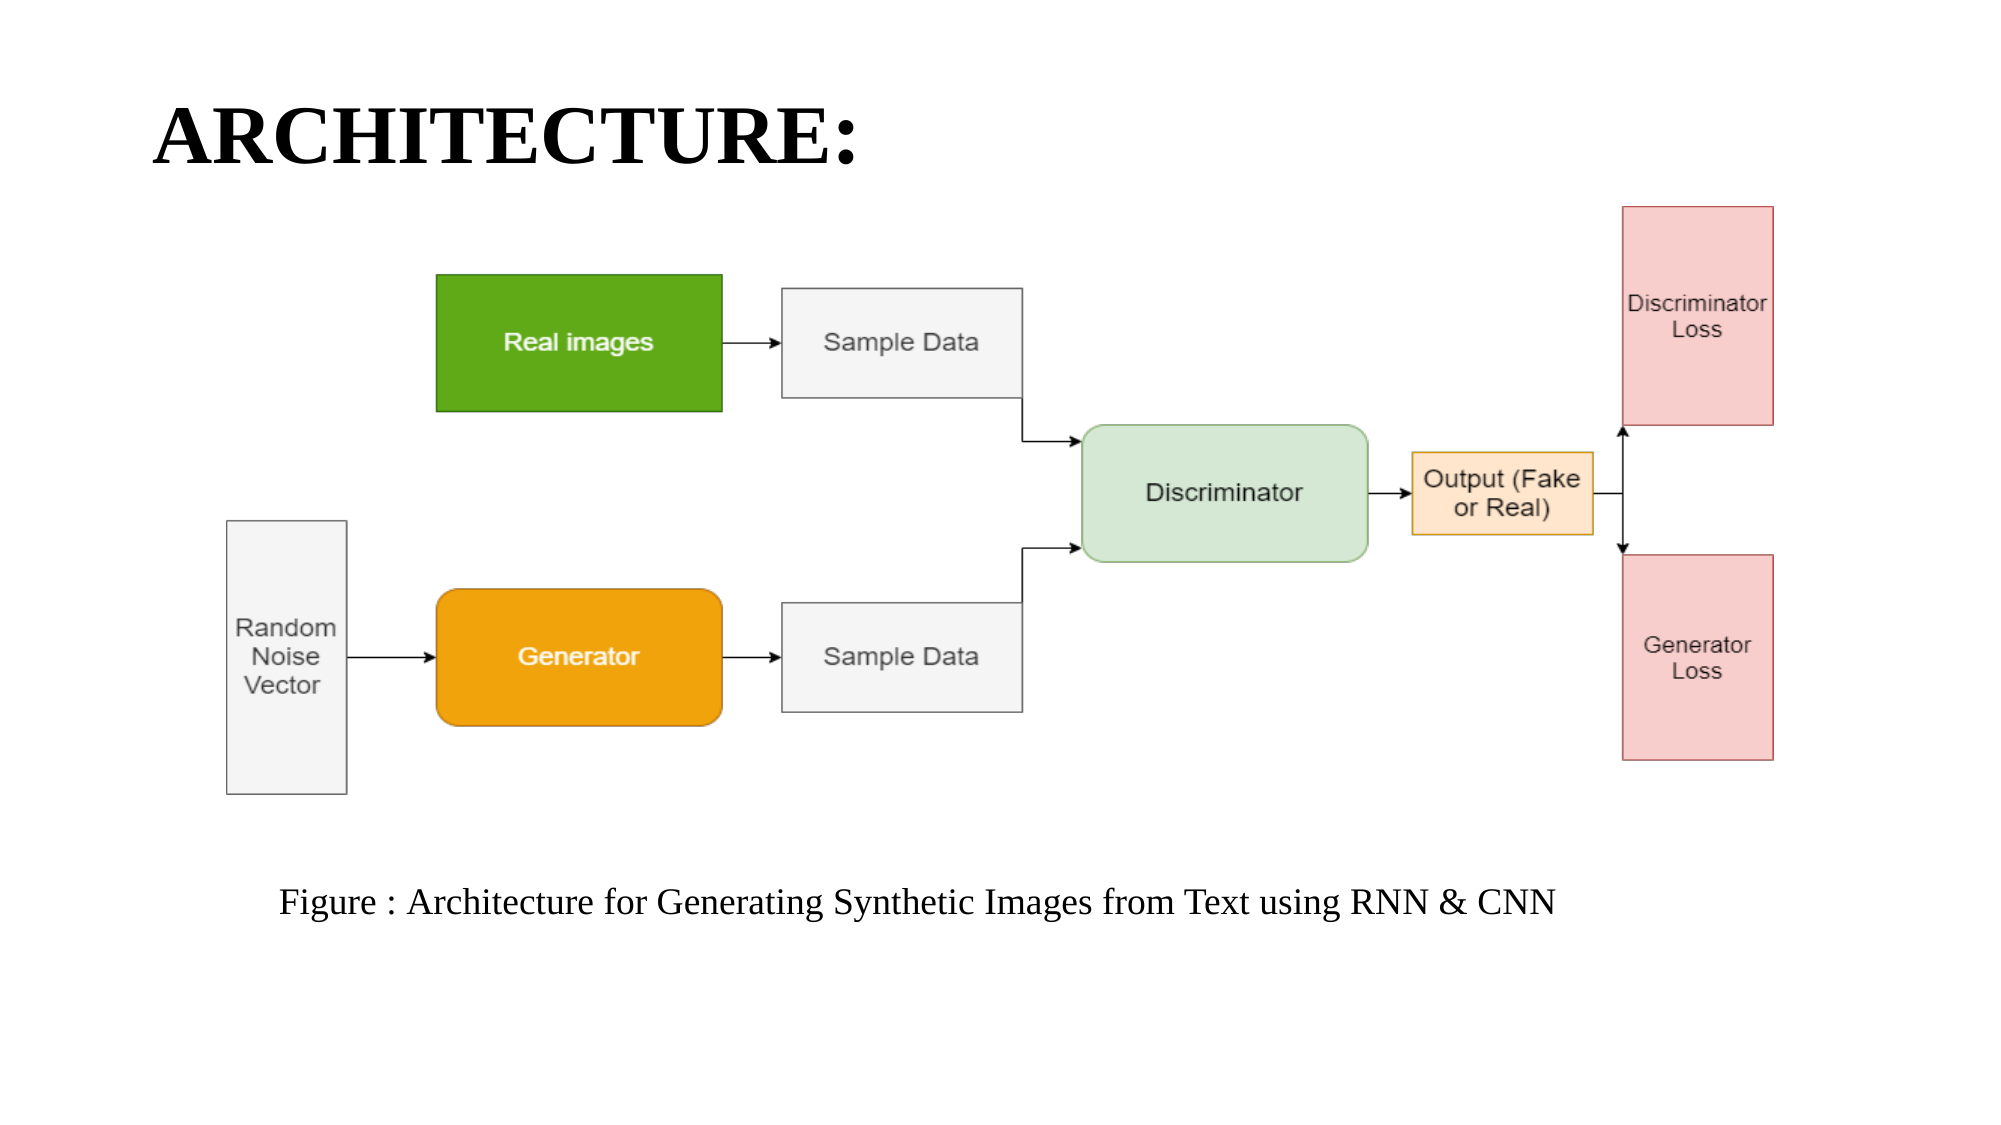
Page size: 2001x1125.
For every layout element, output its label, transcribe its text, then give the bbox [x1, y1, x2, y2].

title ARCHITECTURE: [137, 59, 1863, 207]
text_box Figure : Architecture for Generating Synthetic Images from Text using RNN & CNN [264, 509, 2000, 930]
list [226, 207, 1774, 795]
